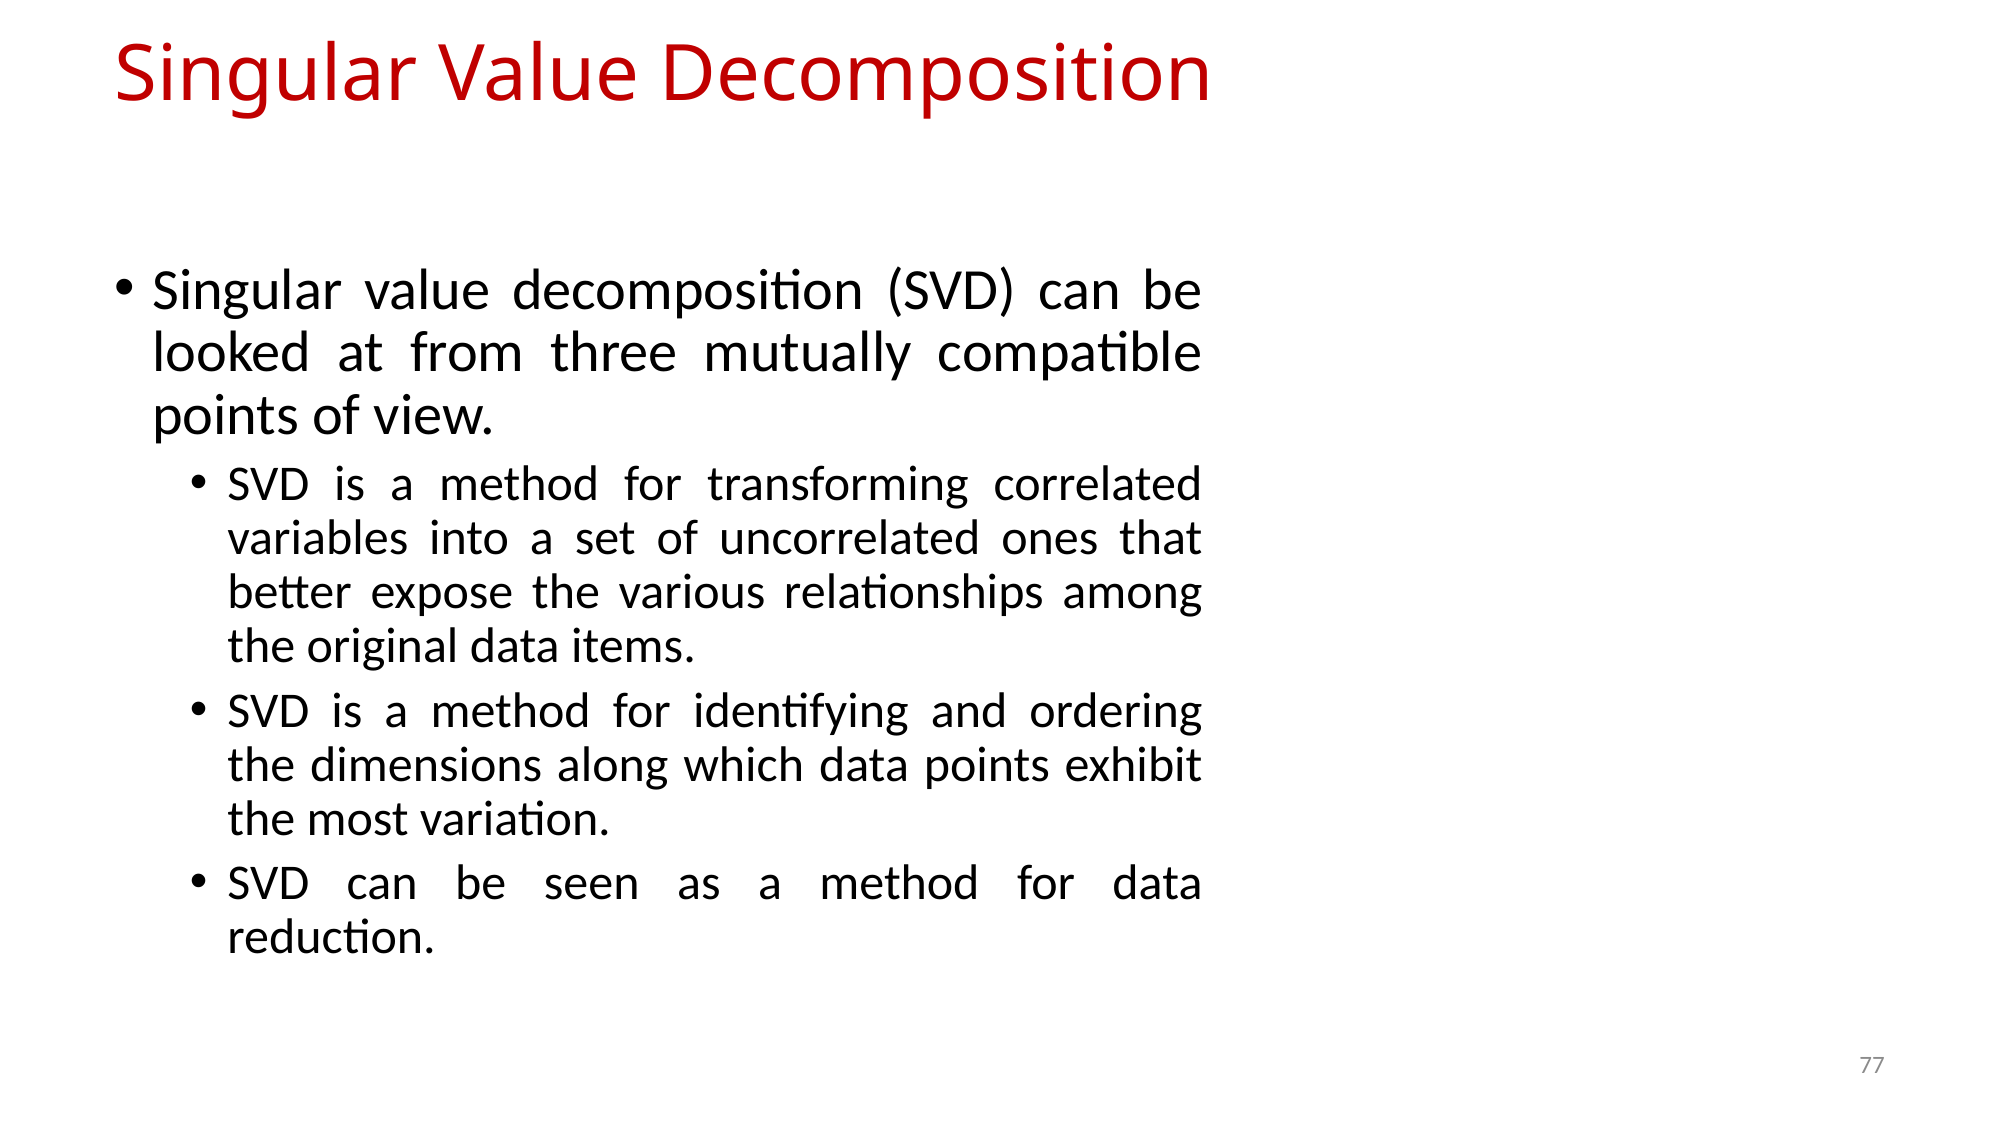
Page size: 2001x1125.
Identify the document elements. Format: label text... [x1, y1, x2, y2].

slide_number 77 [1433, 1024, 1900, 1103]
title Singular Value Decomposition [99, 21, 1237, 129]
list Singular value decomposition (SVD) can be looked at from three mutually compatible points of view. SVD is a method for transforming correlated variables into a set of uncorrelated ones that better expose the various relationships among the original data items. SVD is a method for identifying and ordering the dimensions along which data points exhibit the most variation. SVD can be seen as a method for data reduction. [99, 251, 1218, 1061]
